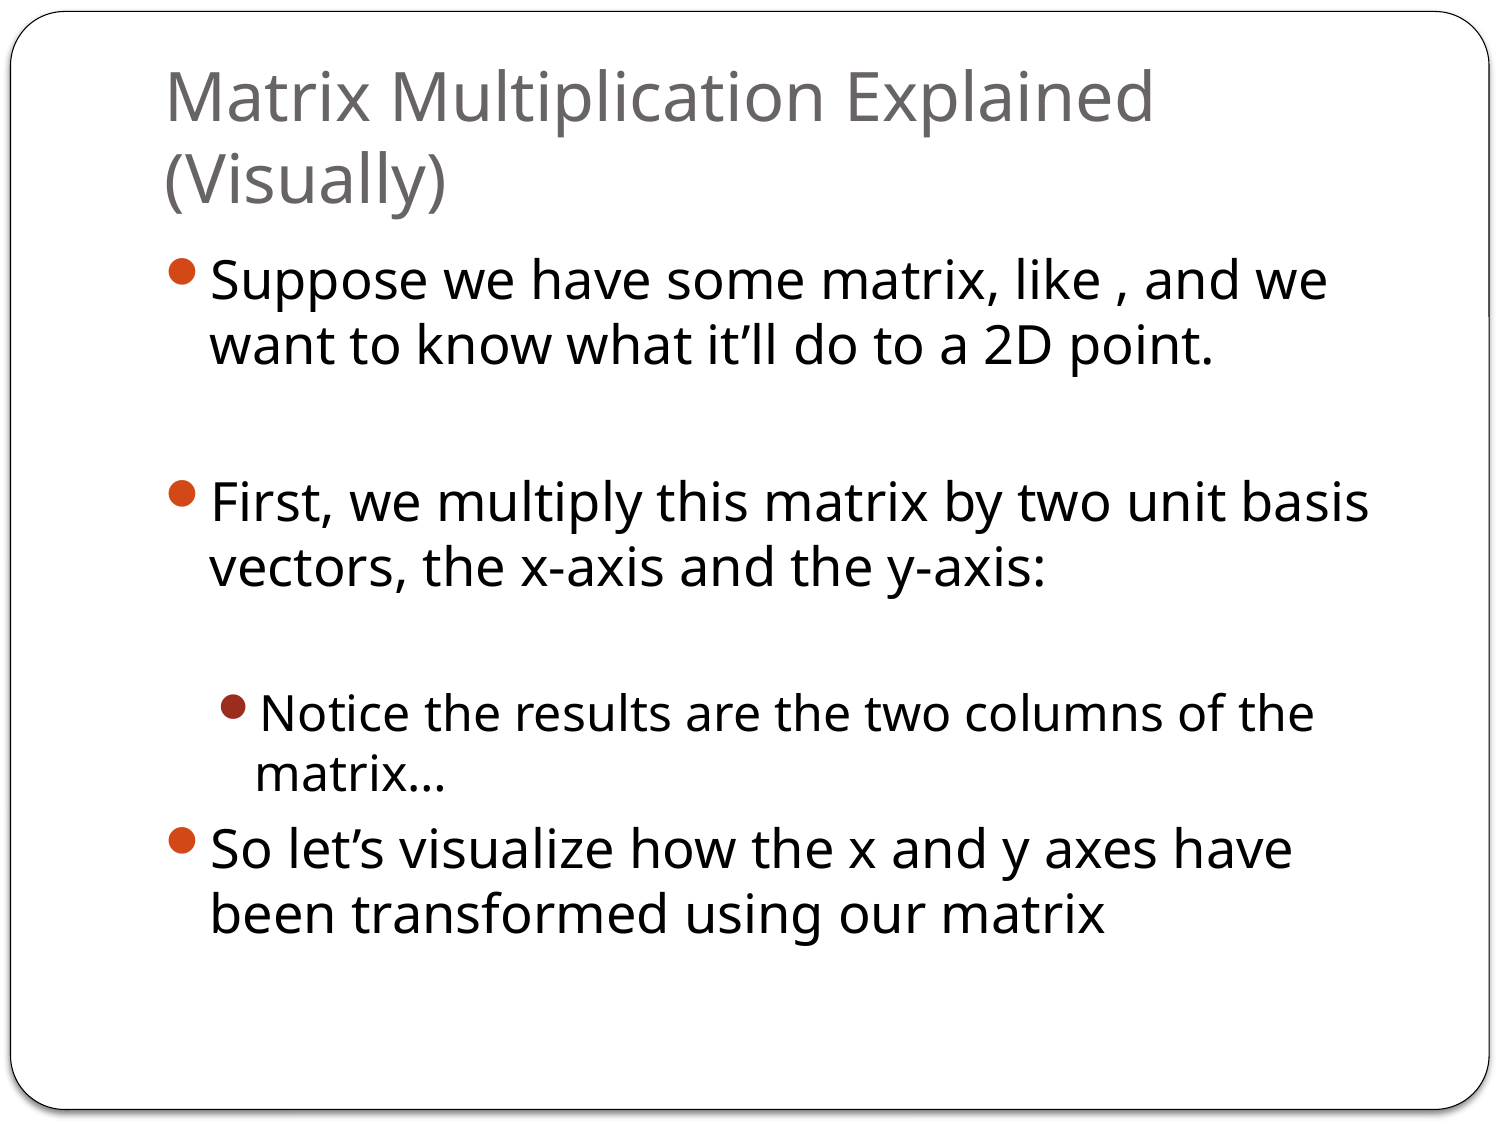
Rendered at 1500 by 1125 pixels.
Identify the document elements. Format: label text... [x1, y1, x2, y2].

title Matrix Multiplication Explained (Visually) [150, 45, 1425, 233]
